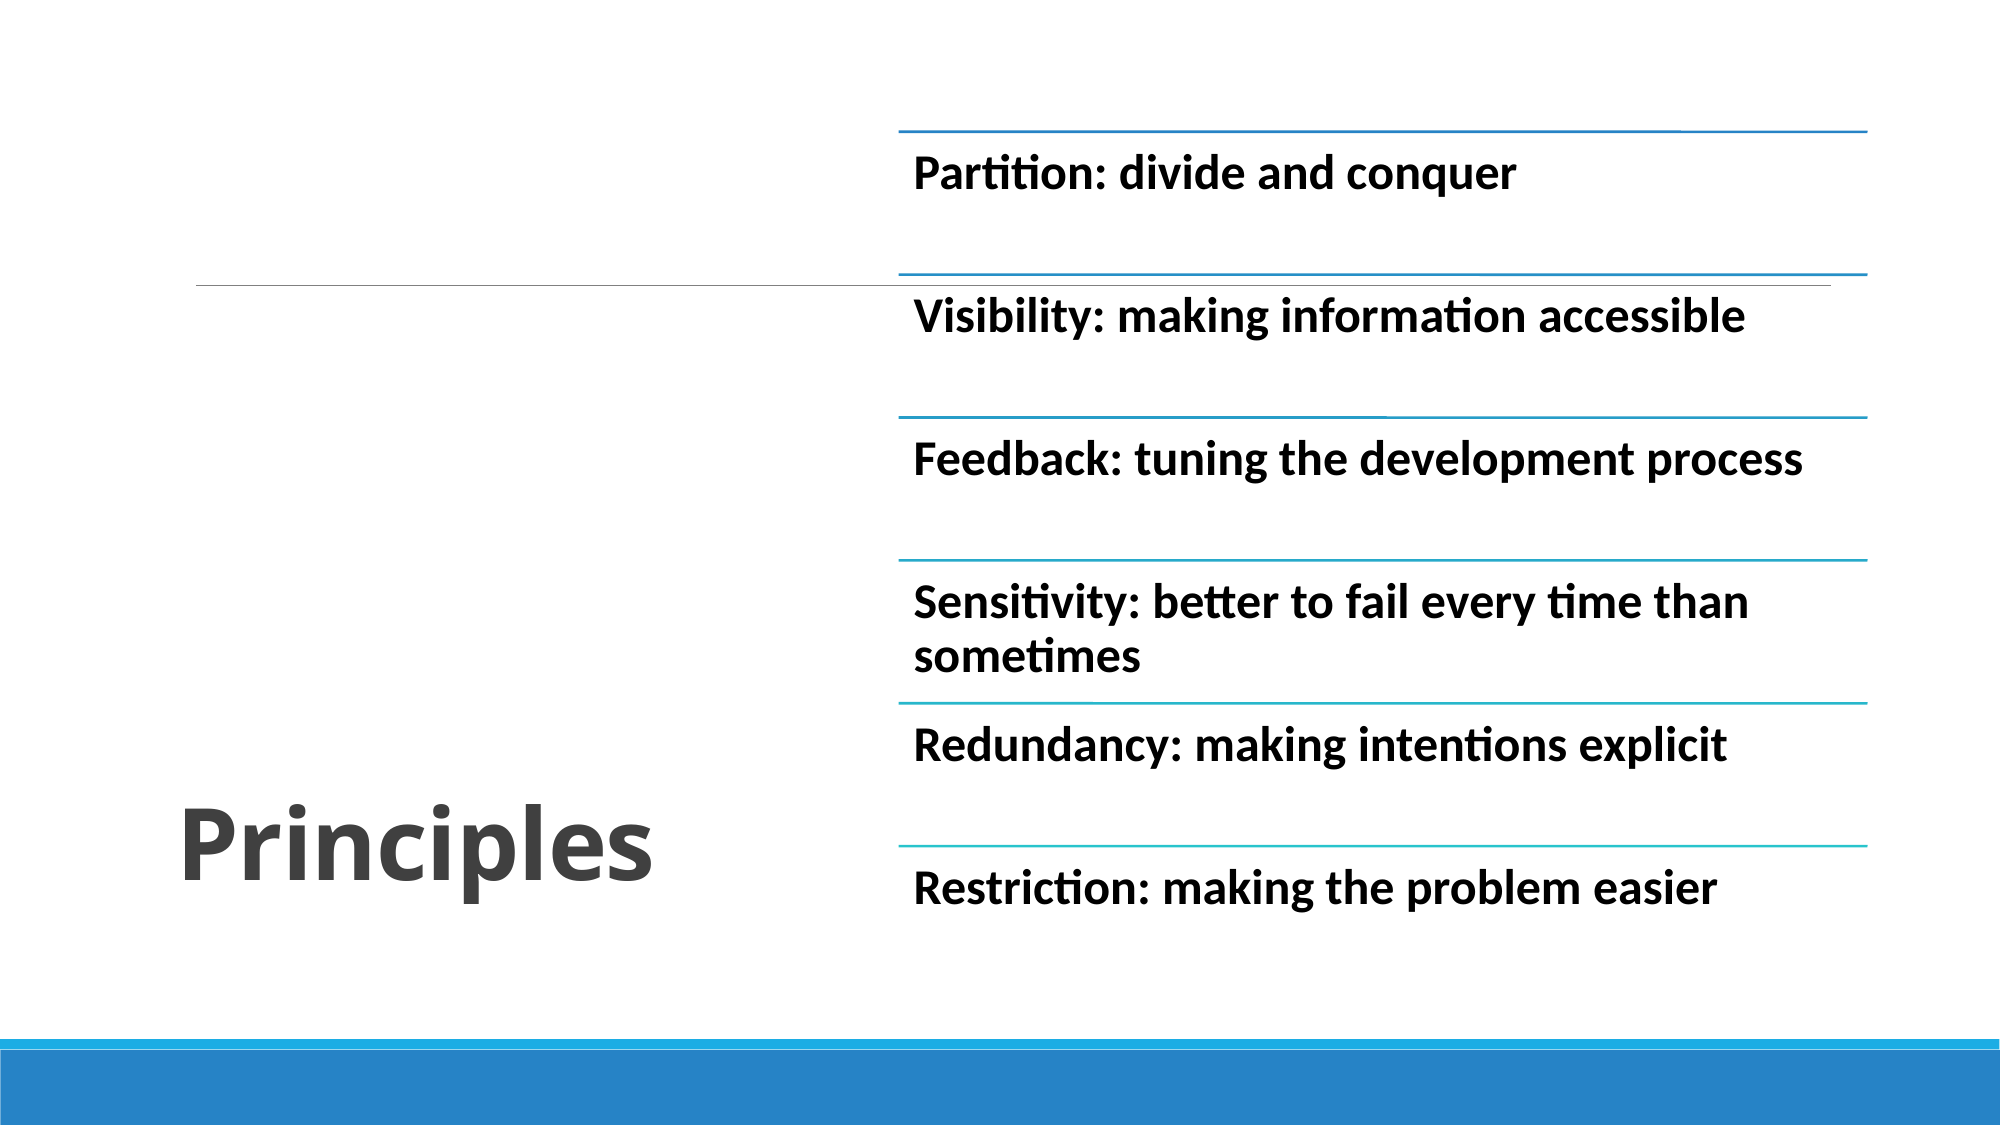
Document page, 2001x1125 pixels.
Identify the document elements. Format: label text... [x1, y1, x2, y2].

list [898, 130, 1868, 990]
title Principles [94, 91, 712, 1029]
